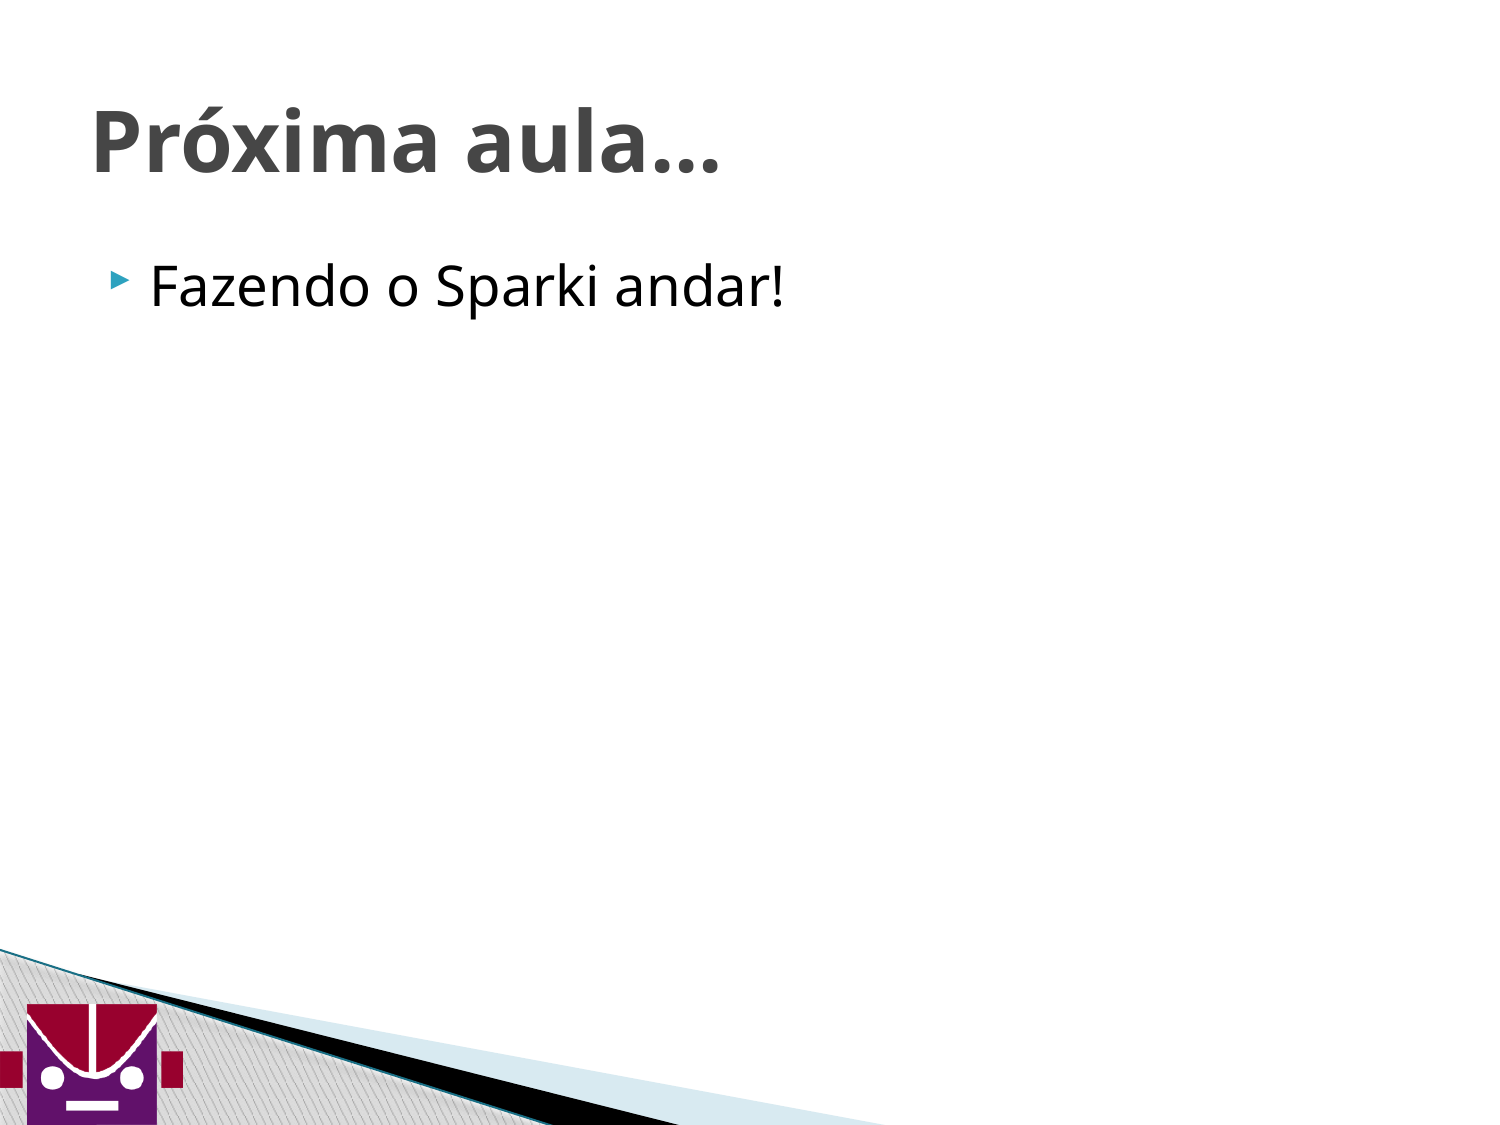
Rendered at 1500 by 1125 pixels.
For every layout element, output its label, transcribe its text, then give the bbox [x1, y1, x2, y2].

list Fazendo o Sparki andar! [75, 243, 1425, 986]
title Próxima aula... [75, 45, 1425, 233]
picture [0, 1003, 184, 1125]
